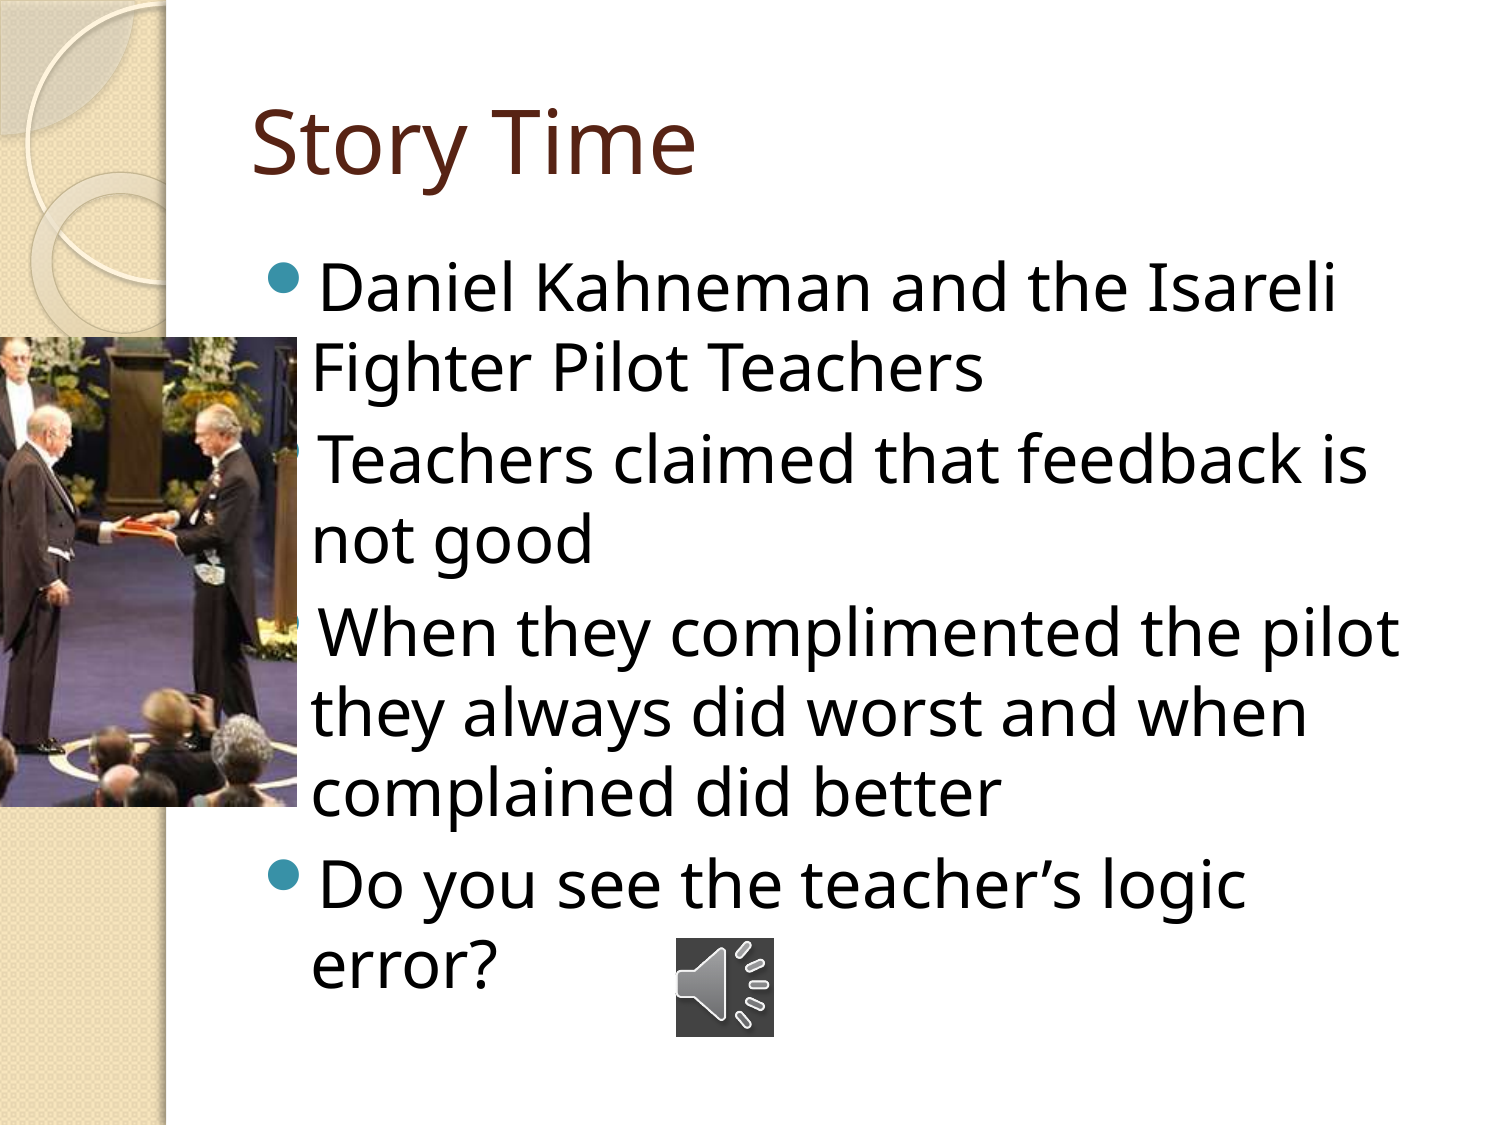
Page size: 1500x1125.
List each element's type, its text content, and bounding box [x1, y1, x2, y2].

title Story Time [235, 45, 1466, 233]
list Daniel Kahneman and the Isareli Fighter Pilot Teachers Teachers claimed that feedback is not good When they complimented the pilot they always did worst and when complained did better Do you see the teacher’s logic error? [235, 237, 1466, 1025]
picture [674, 937, 776, 1038]
picture [0, 337, 298, 807]
